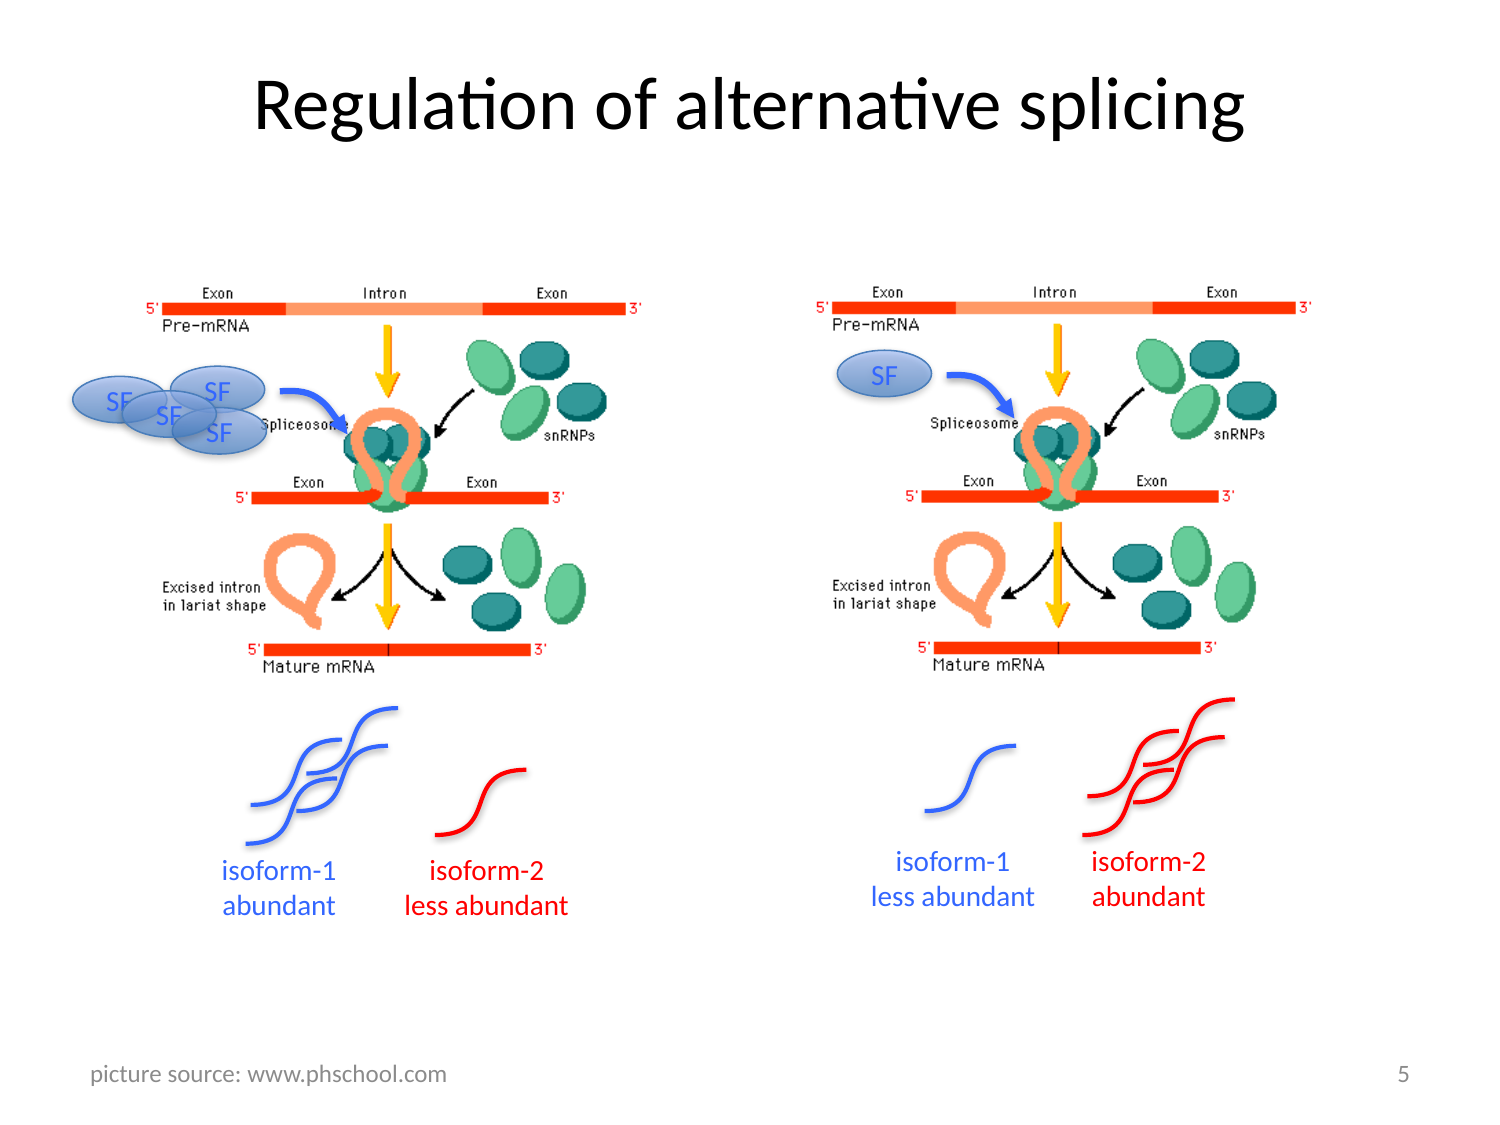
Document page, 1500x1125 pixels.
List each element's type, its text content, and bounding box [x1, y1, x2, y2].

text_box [40, 284, 1421, 930]
text_box [20, 1059, 576, 1100]
title Regulation of alternative splicing [75, 45, 1425, 154]
footer picture source: www.phschool.com [75, 1042, 988, 1103]
slide_number 5 [1074, 1042, 1425, 1103]
